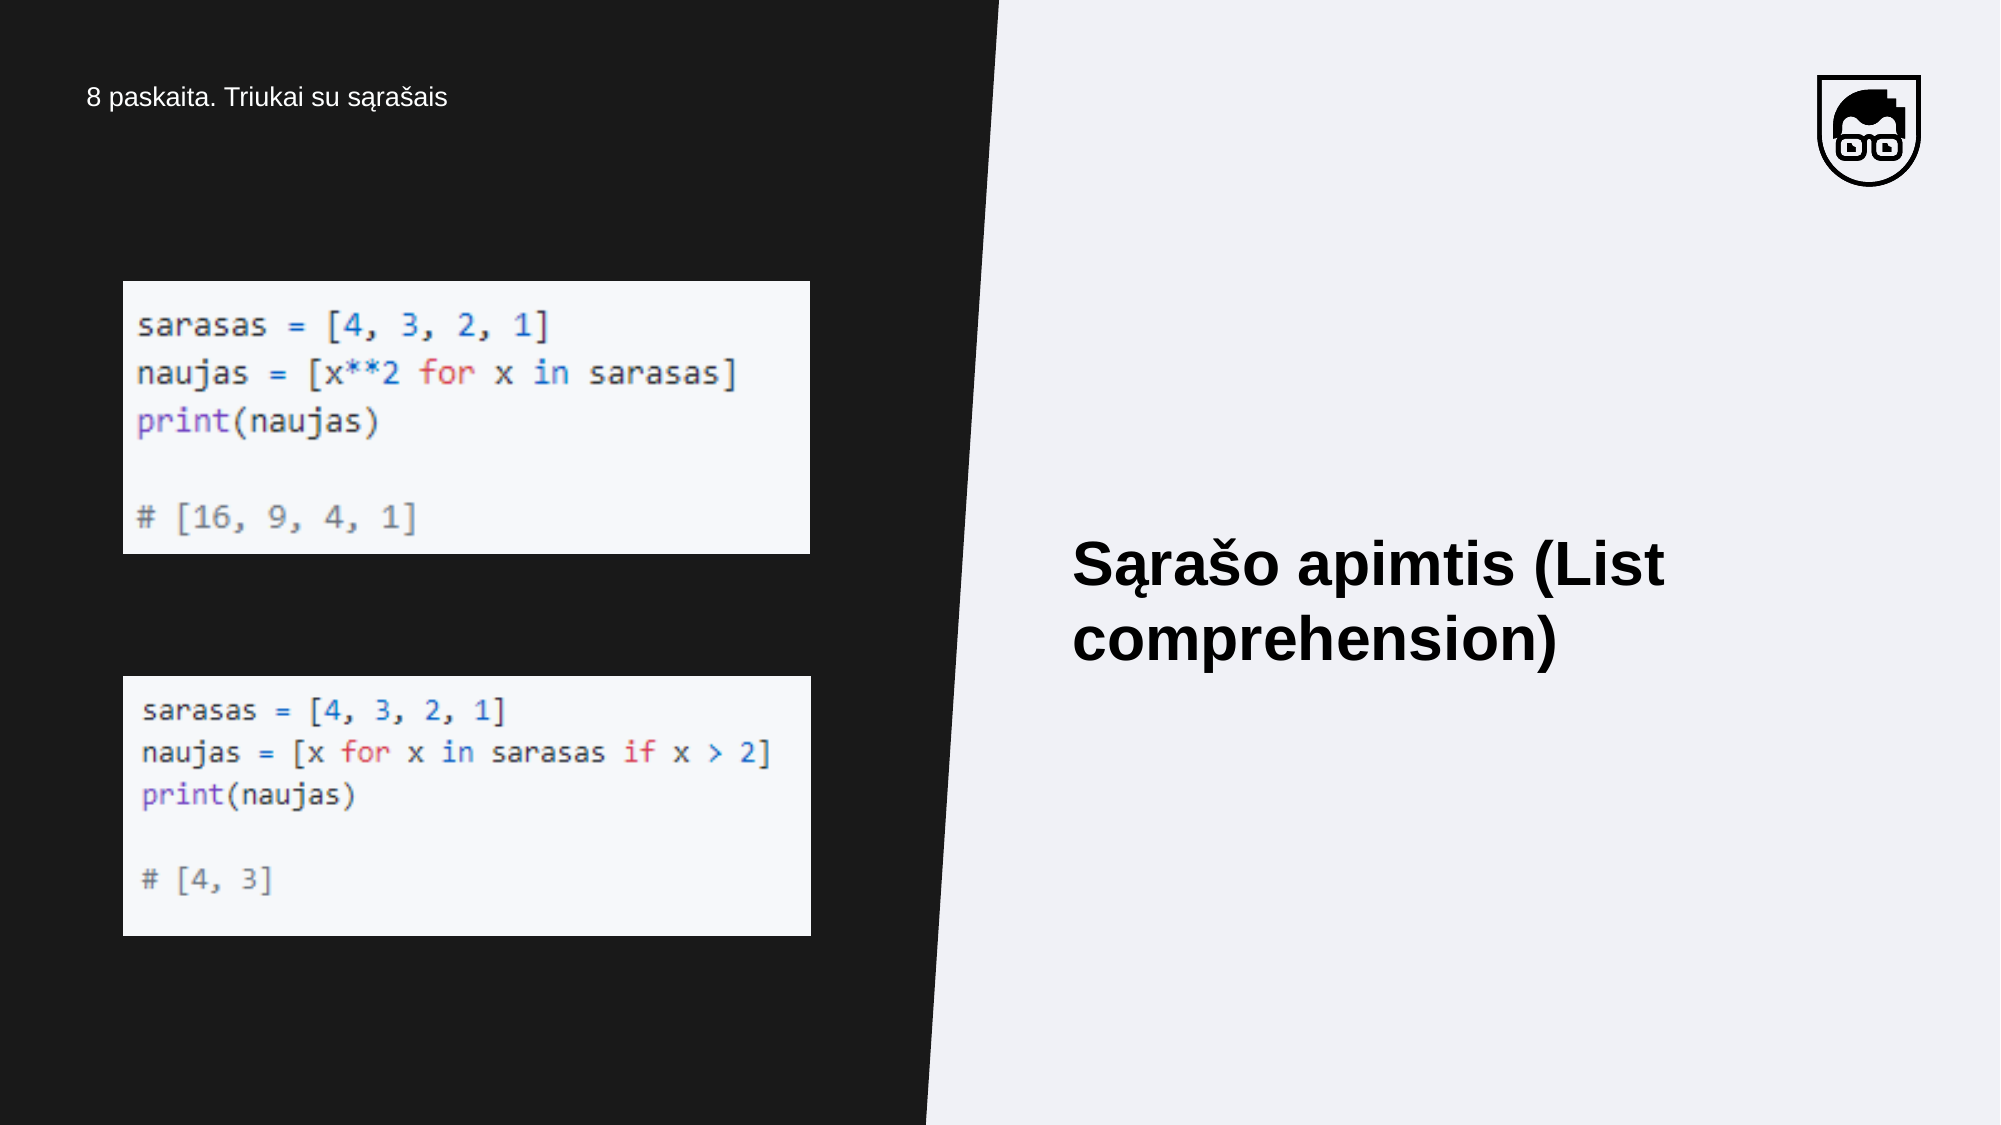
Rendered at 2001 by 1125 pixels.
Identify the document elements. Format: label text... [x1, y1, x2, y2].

picture [122, 676, 811, 936]
text_box 8 paskaita. Triukai su sąrašais [78, 75, 1000, 150]
text_box Sąrašo apimtis (List comprehension) [1065, 515, 2000, 626]
picture [123, 281, 810, 554]
